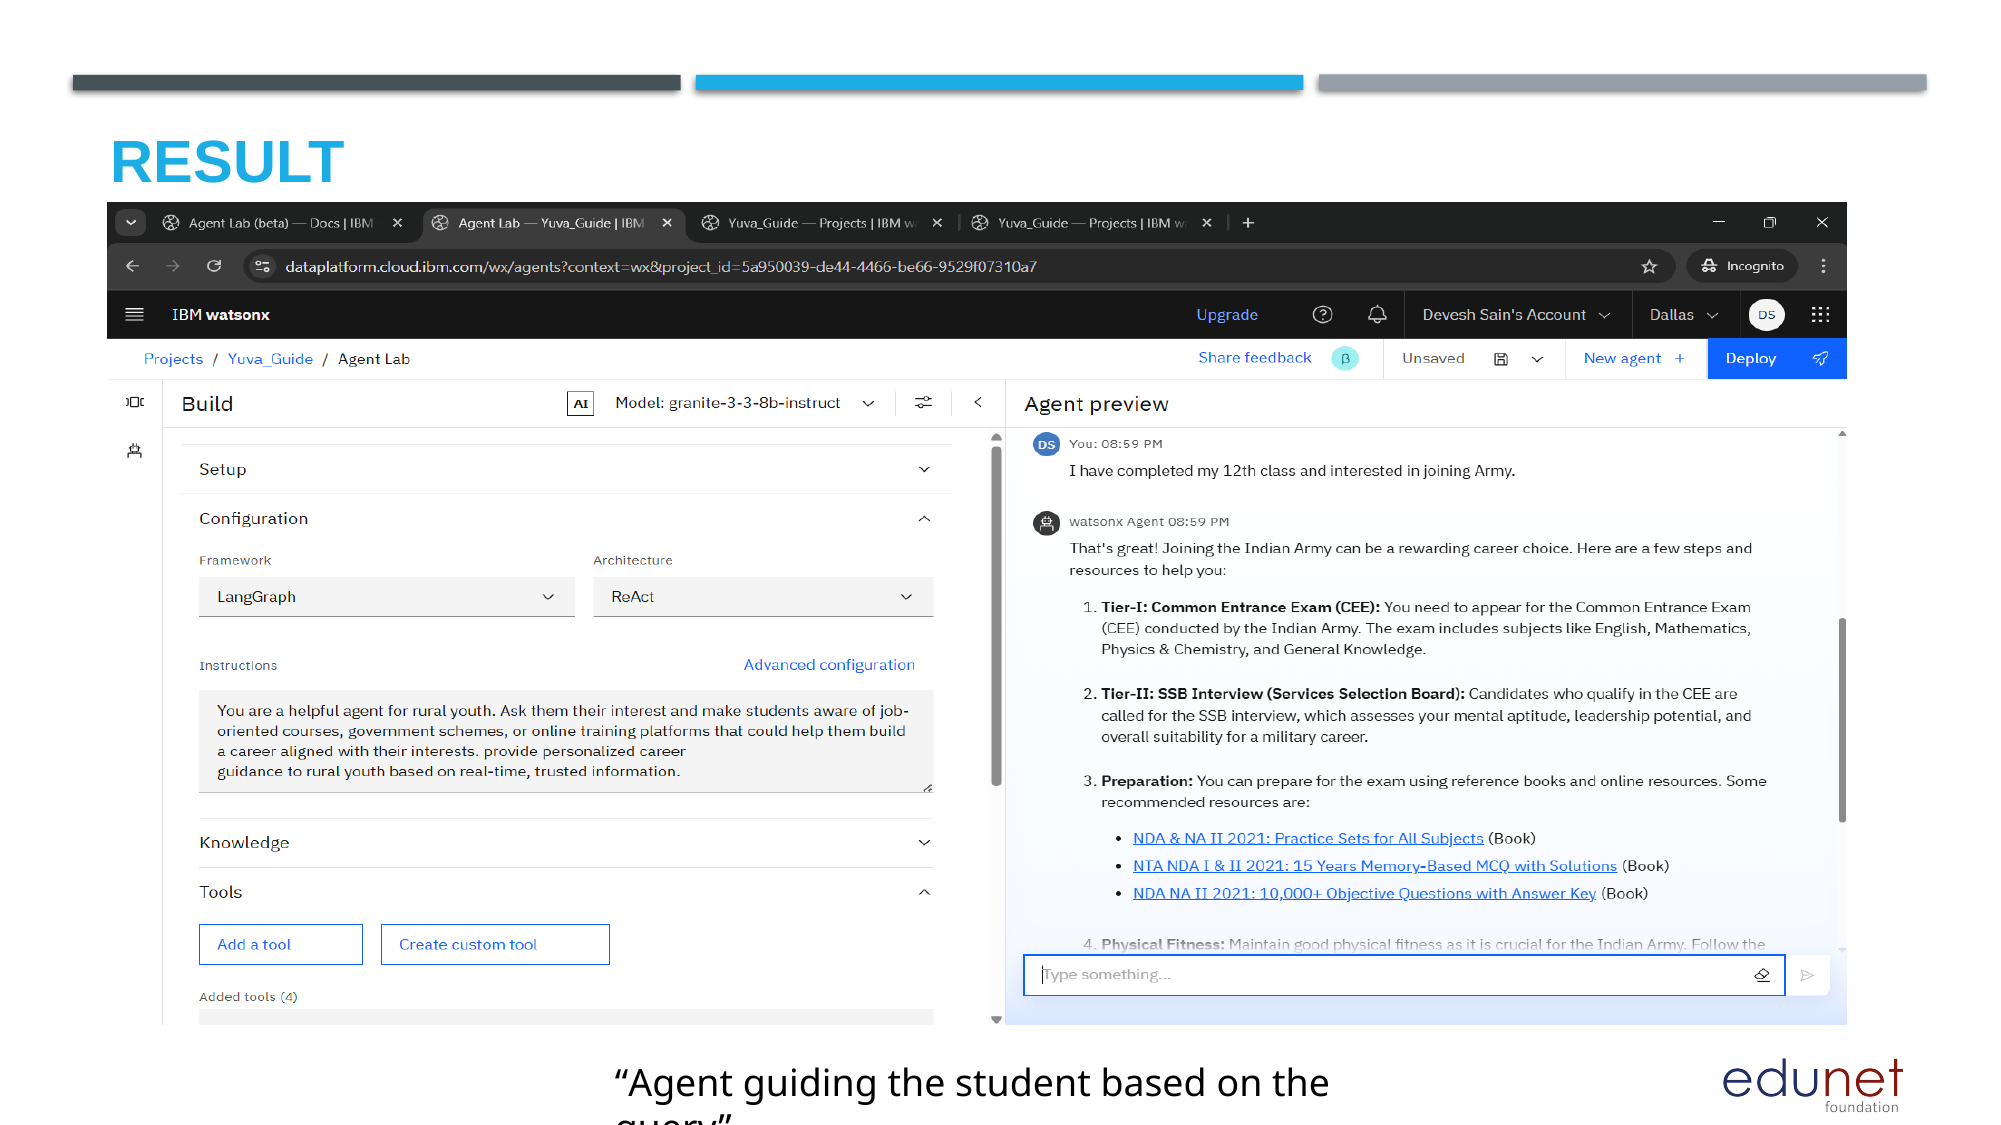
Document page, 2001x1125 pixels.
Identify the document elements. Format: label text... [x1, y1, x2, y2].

picture [1719, 1056, 1905, 1116]
title Result [95, 115, 1905, 203]
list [106, 201, 1848, 1026]
text_box “Agent guiding the student based on the query” [600, 1051, 1400, 1125]
